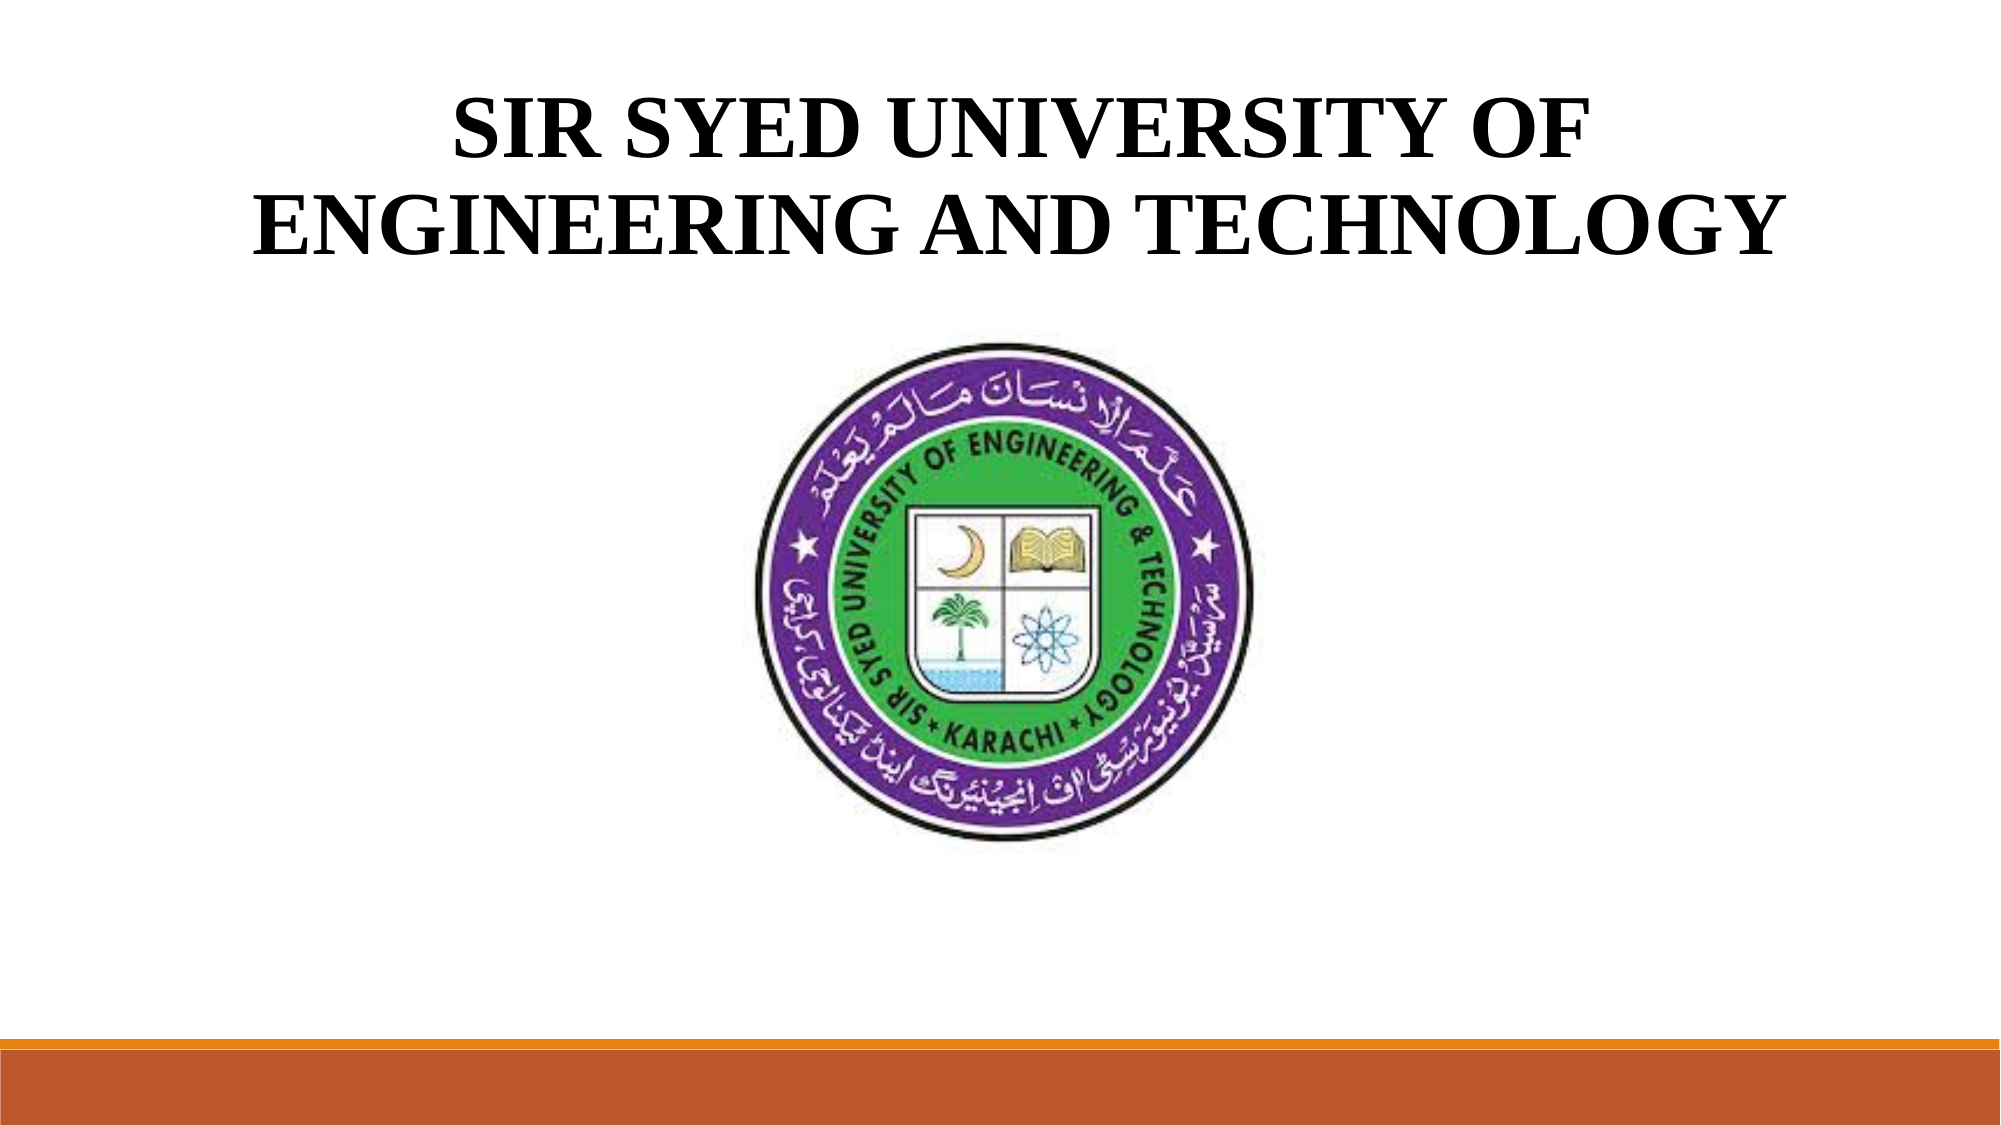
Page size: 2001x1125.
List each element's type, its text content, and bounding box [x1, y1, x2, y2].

text_box SIR SYED UNIVERSITY OF ENGINEERING AND TECHNOLOGY [197, 72, 1848, 283]
picture [741, 329, 1268, 857]
